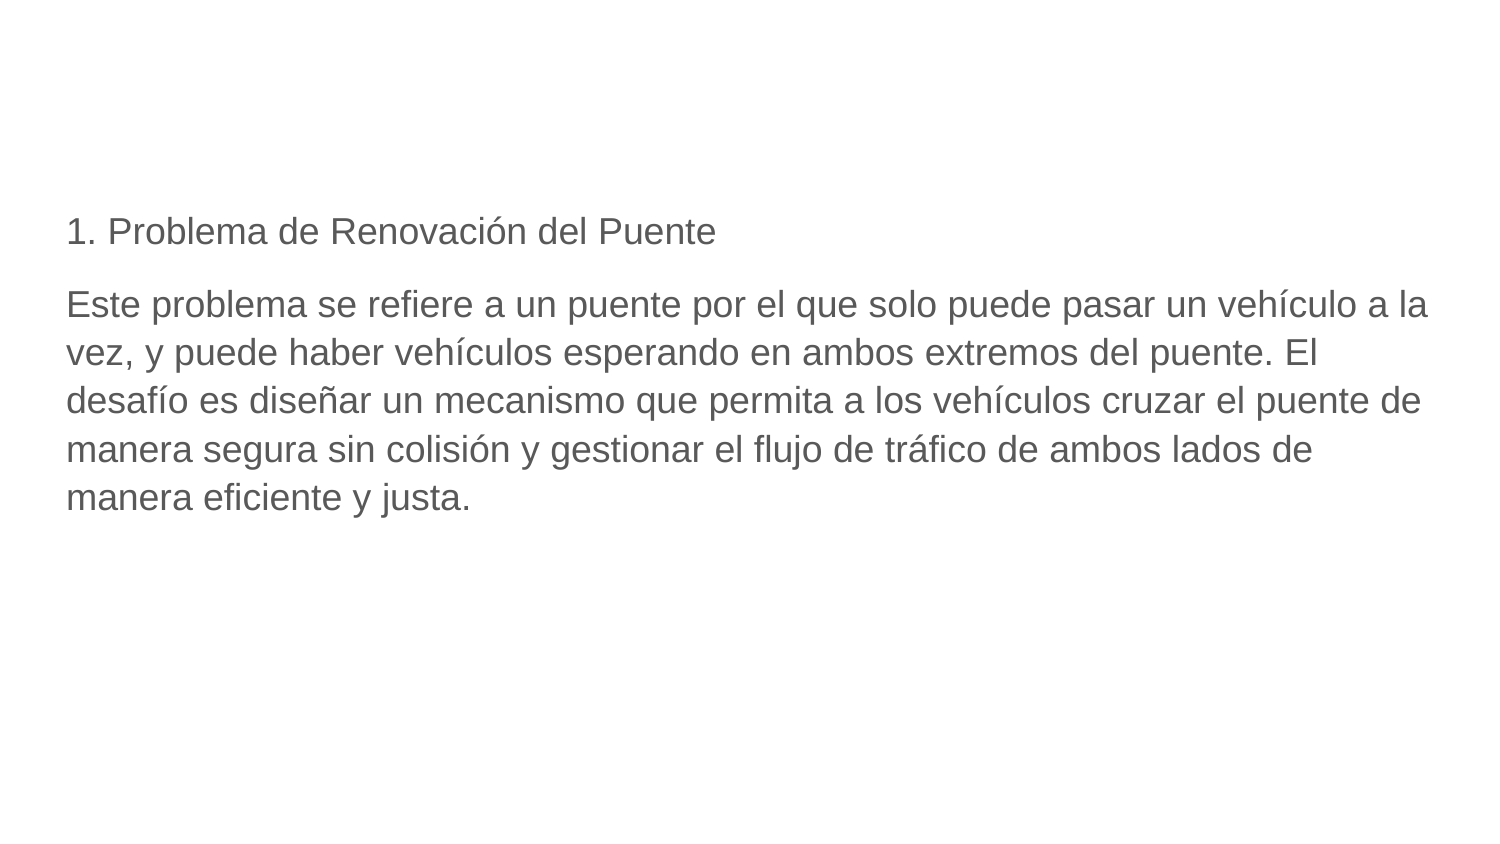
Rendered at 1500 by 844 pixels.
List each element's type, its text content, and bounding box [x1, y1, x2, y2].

list 1. Problema de Renovación del Puente Este problema se refiere a un puente por el que solo puede pasar un vehículo a la vez, y puede haber vehículos esperando en ambos extremos del puente. El desafío es diseñar un mecanismo que permita a los vehículos cruzar el puente de manera segura sin colisión y gestionar el flujo de tráfico de ambos lados de manera eficiente y justa. [51, 189, 1449, 750]
